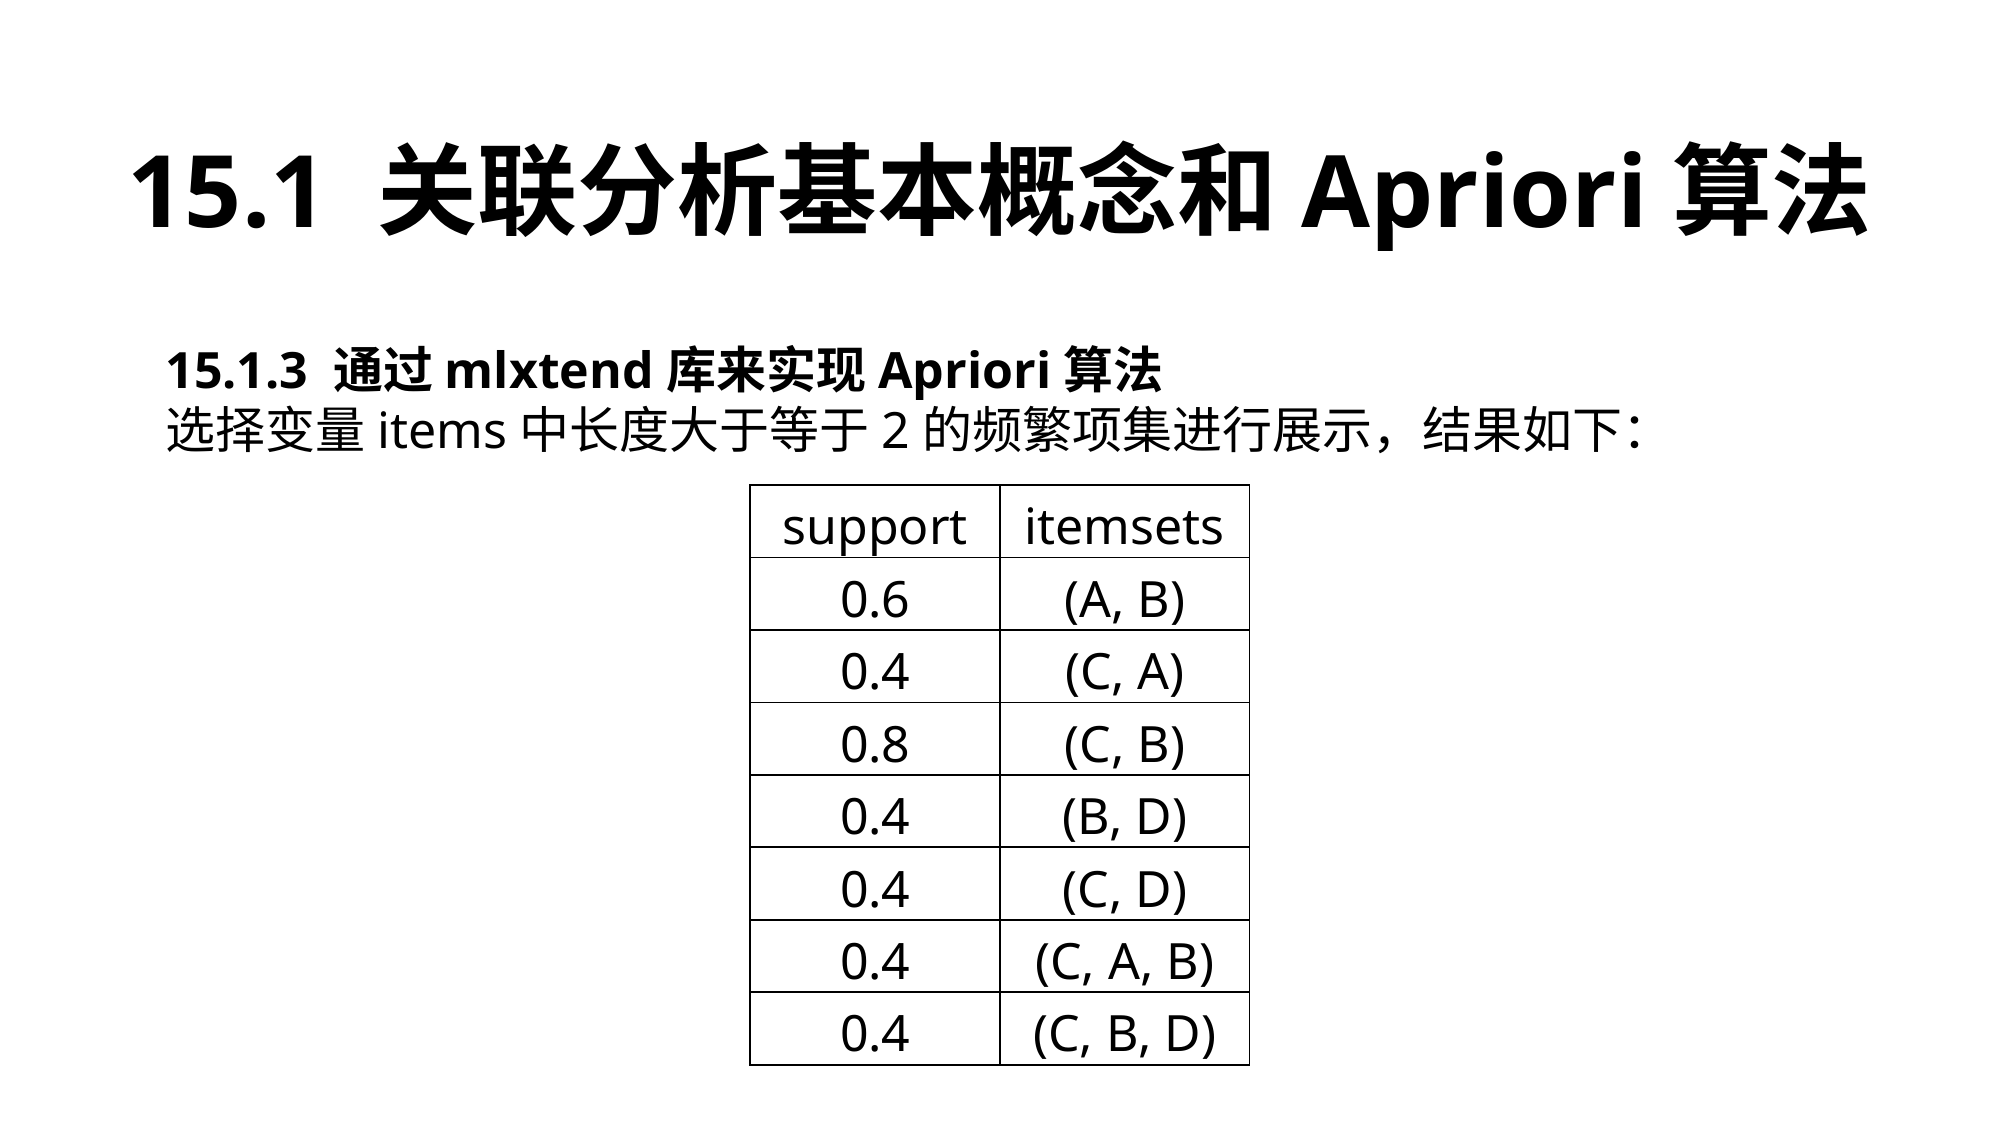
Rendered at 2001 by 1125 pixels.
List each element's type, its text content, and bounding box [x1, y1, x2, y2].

table_cell 0.8 [751, 703, 999, 774]
table_header support [751, 486, 999, 557]
table_cell (C, A) [1001, 631, 1249, 702]
table_cell 0.6 [751, 558, 999, 629]
text_box [1122, 409, 1153, 484]
table_cell (C, B) [1001, 703, 1249, 774]
text_box 15.1.3 通过mlxtend库来实现Apriori算法 选择变量items中长度大于等于2的频繁项集进行展示，结果如下： [150, 330, 1886, 466]
table_header itemsets [1001, 486, 1249, 557]
table_cell 0.4 [751, 993, 999, 1064]
table_cell (C, D) [1001, 848, 1249, 919]
table_cell 0.4 [751, 921, 999, 991]
table_cell 0.4 [751, 631, 999, 702]
table_cell 0.4 [751, 848, 999, 919]
text_box 15.1 关联分析基本概念和Apriori算法 [112, 119, 1888, 255]
table_cell 0.4 [751, 776, 999, 846]
table_cell (C, B, D) [1001, 993, 1249, 1064]
table_cell (C, A, B) [1001, 921, 1249, 991]
table_cell (B, D) [1001, 776, 1249, 846]
table_cell (A, B) [1001, 558, 1249, 629]
